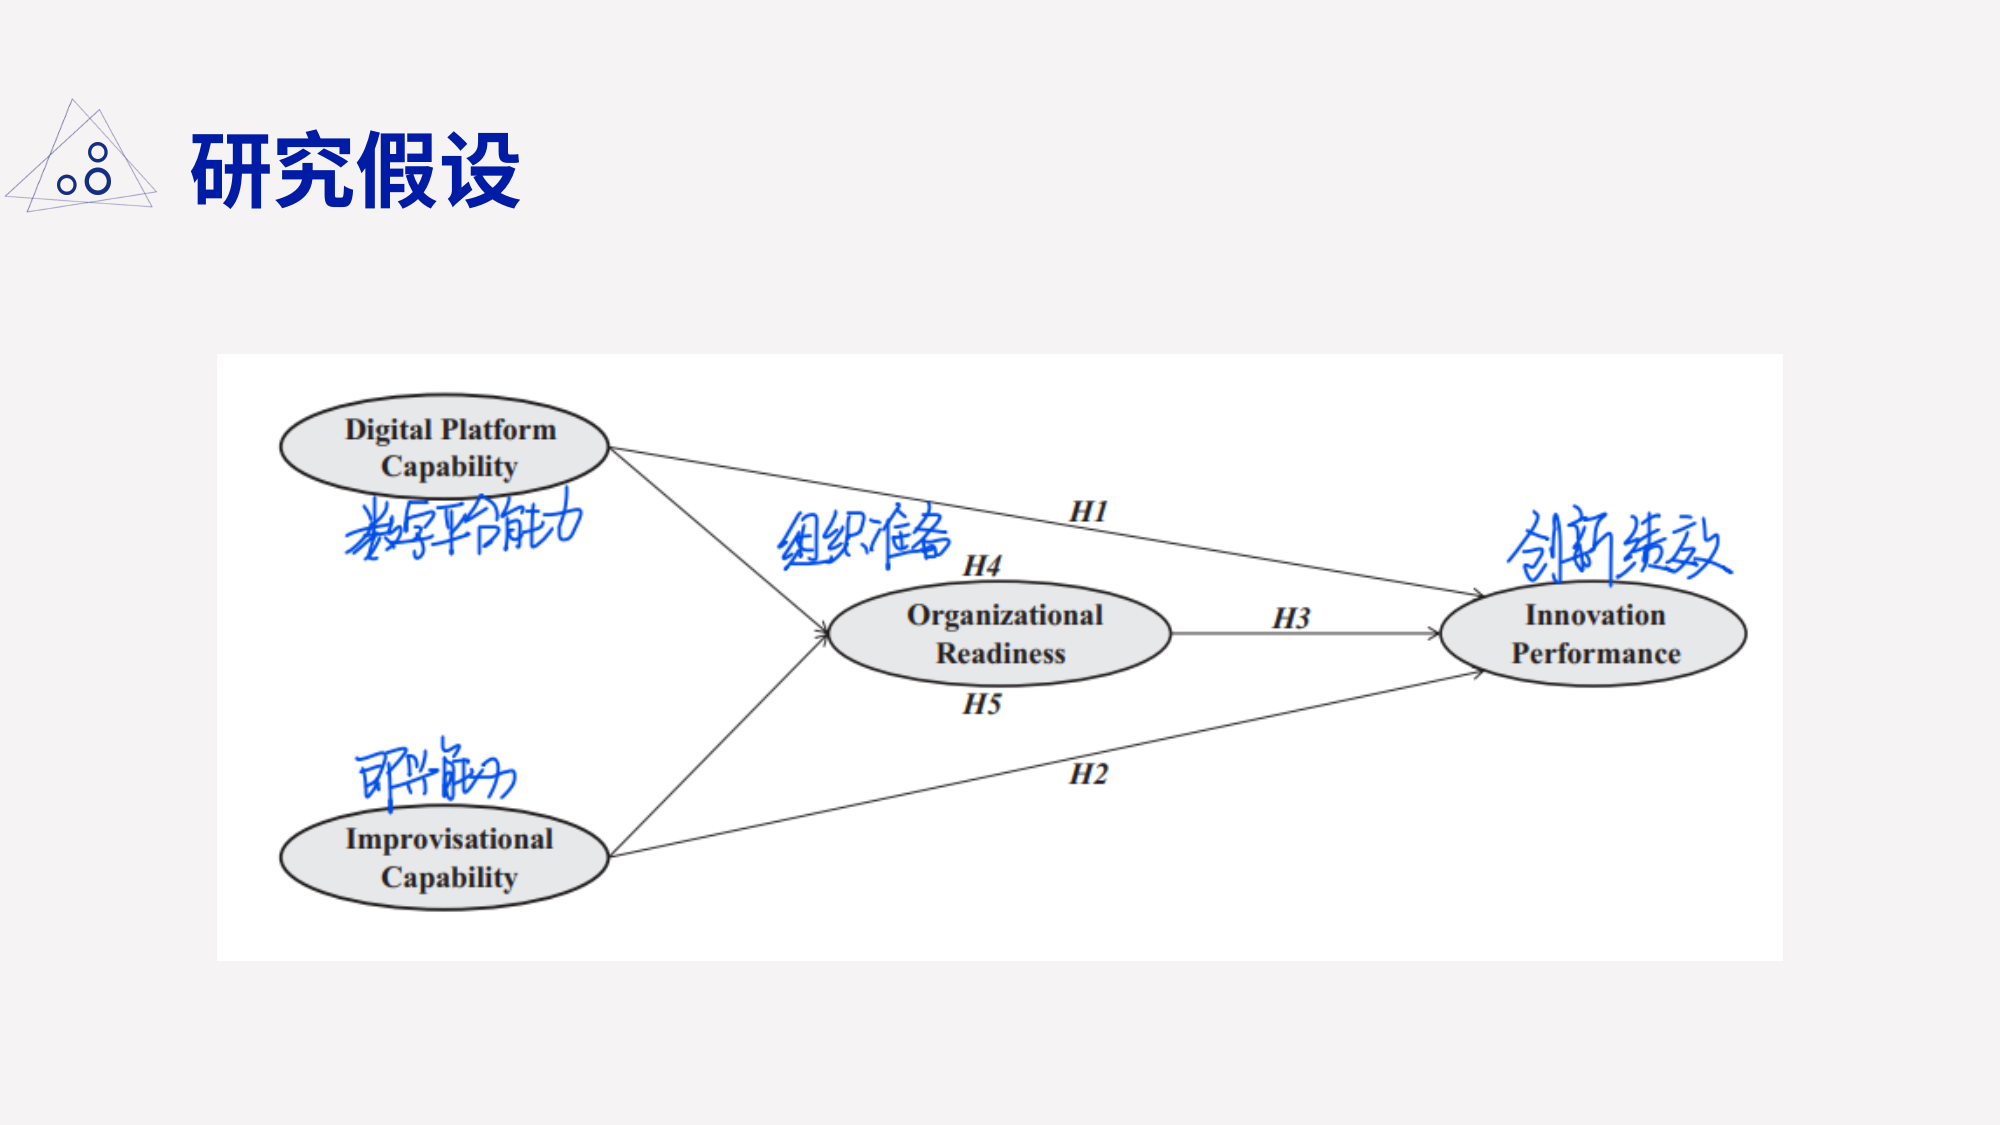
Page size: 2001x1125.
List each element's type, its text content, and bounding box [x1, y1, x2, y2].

picture [0, 23, 174, 317]
picture [216, 354, 1783, 961]
title 研究假设 [174, 59, 1863, 278]
